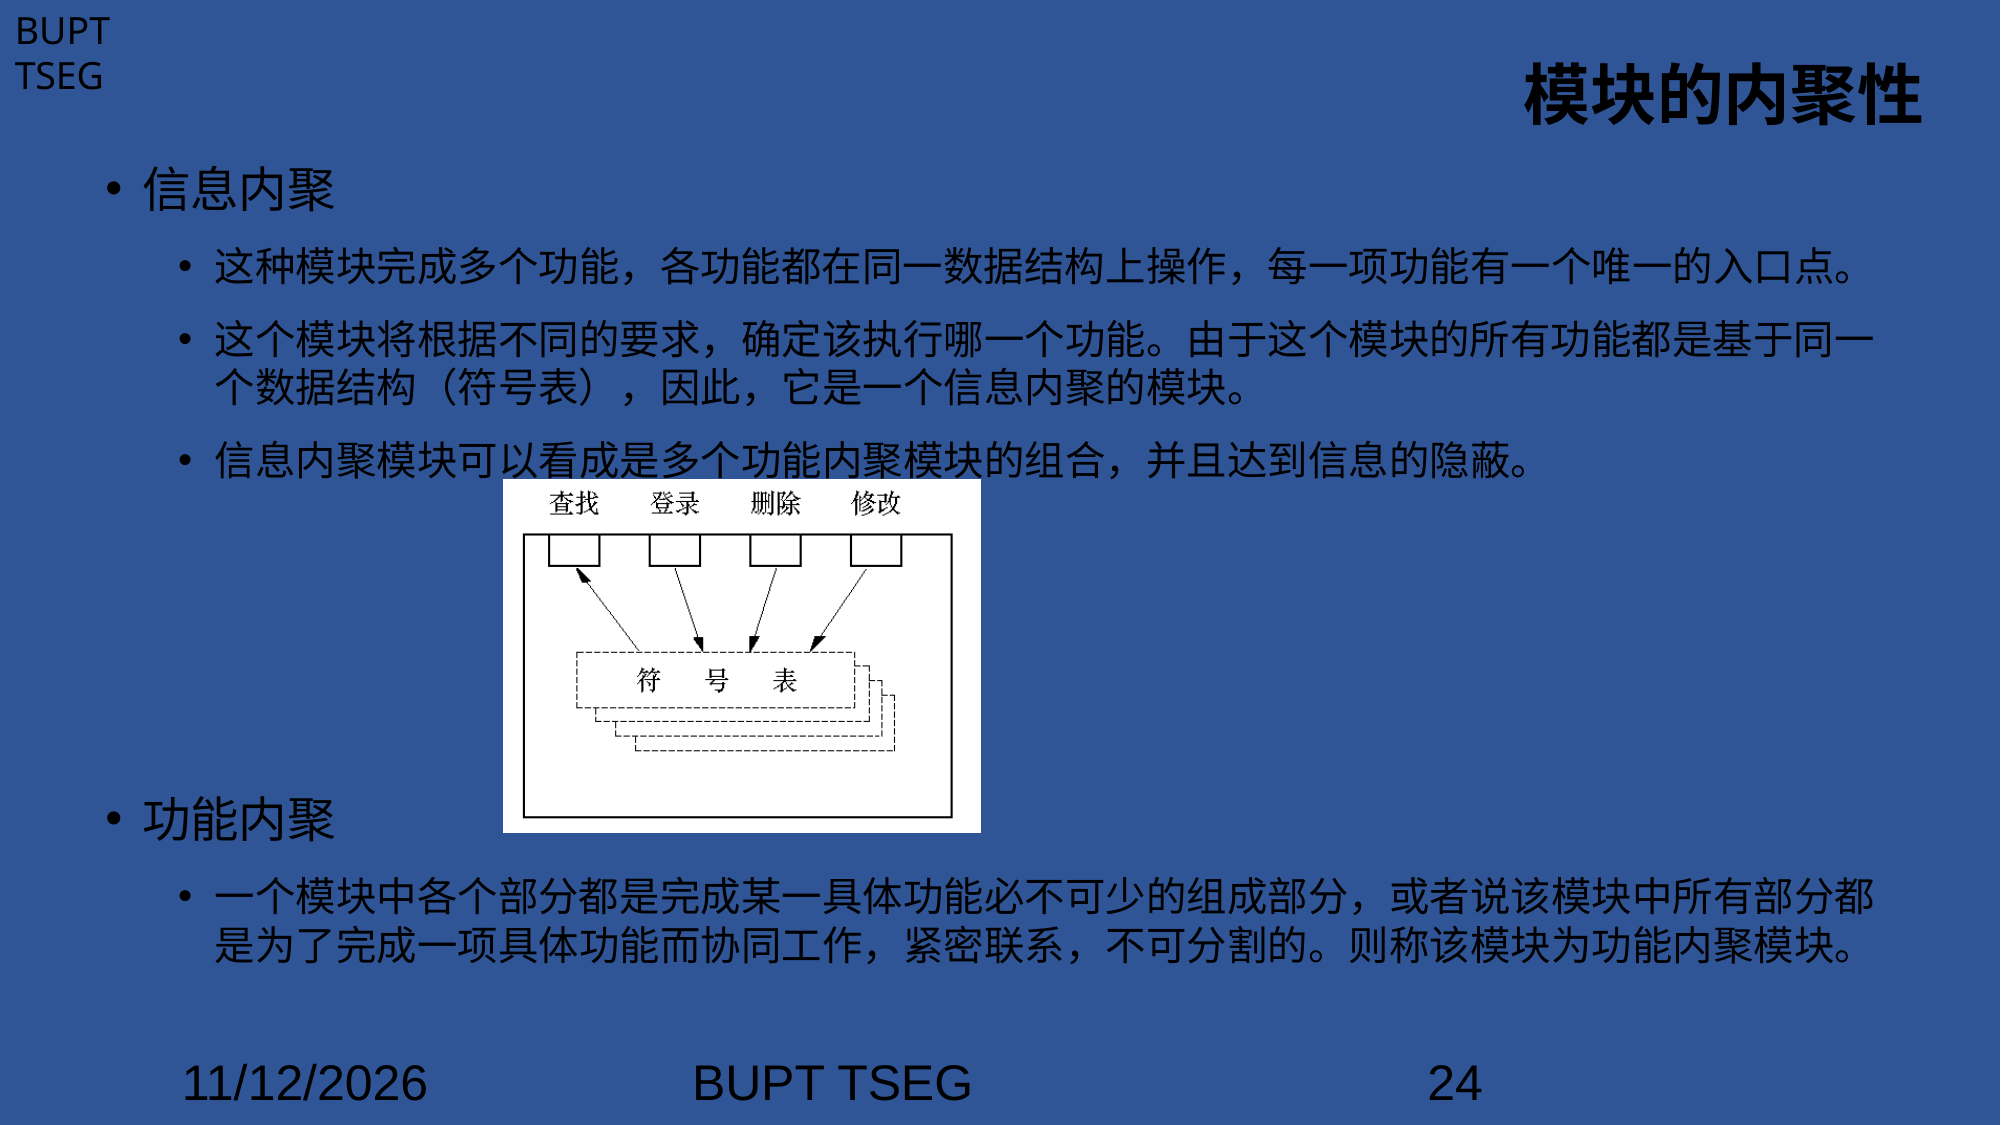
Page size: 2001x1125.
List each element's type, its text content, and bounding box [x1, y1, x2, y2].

list 信息内聚 这种模块完成多个功能，各功能都在同一数据结构上操作，每一项功能有一个唯一的入口点。 这个模块将根据不同的要求，确定该执行哪一个功能。由于这个模块的所有功能都是基于同一个数据结构（符号表），因此，它是一个信息内聚的模块。 信息内聚模块可以看成是多个功能内聚模块的组合，并且达到信息的隐蔽。 功能内聚 一个模块中各个部分都是完成某一具体功能必不可少的组成部分，或者说该模块中所有部分都是为了完成一项具体功能而协同工作，紧密联系，不可分割的。则称该模块为功能内聚模块。 [90, 151, 1910, 1014]
slide_number 24 [1412, 1042, 1863, 1103]
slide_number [167, 1042, 618, 1103]
picture [503, 479, 981, 833]
footer BUPT TSEG [677, 1042, 1353, 1103]
title 模块的内聚性 [244, 45, 1940, 152]
